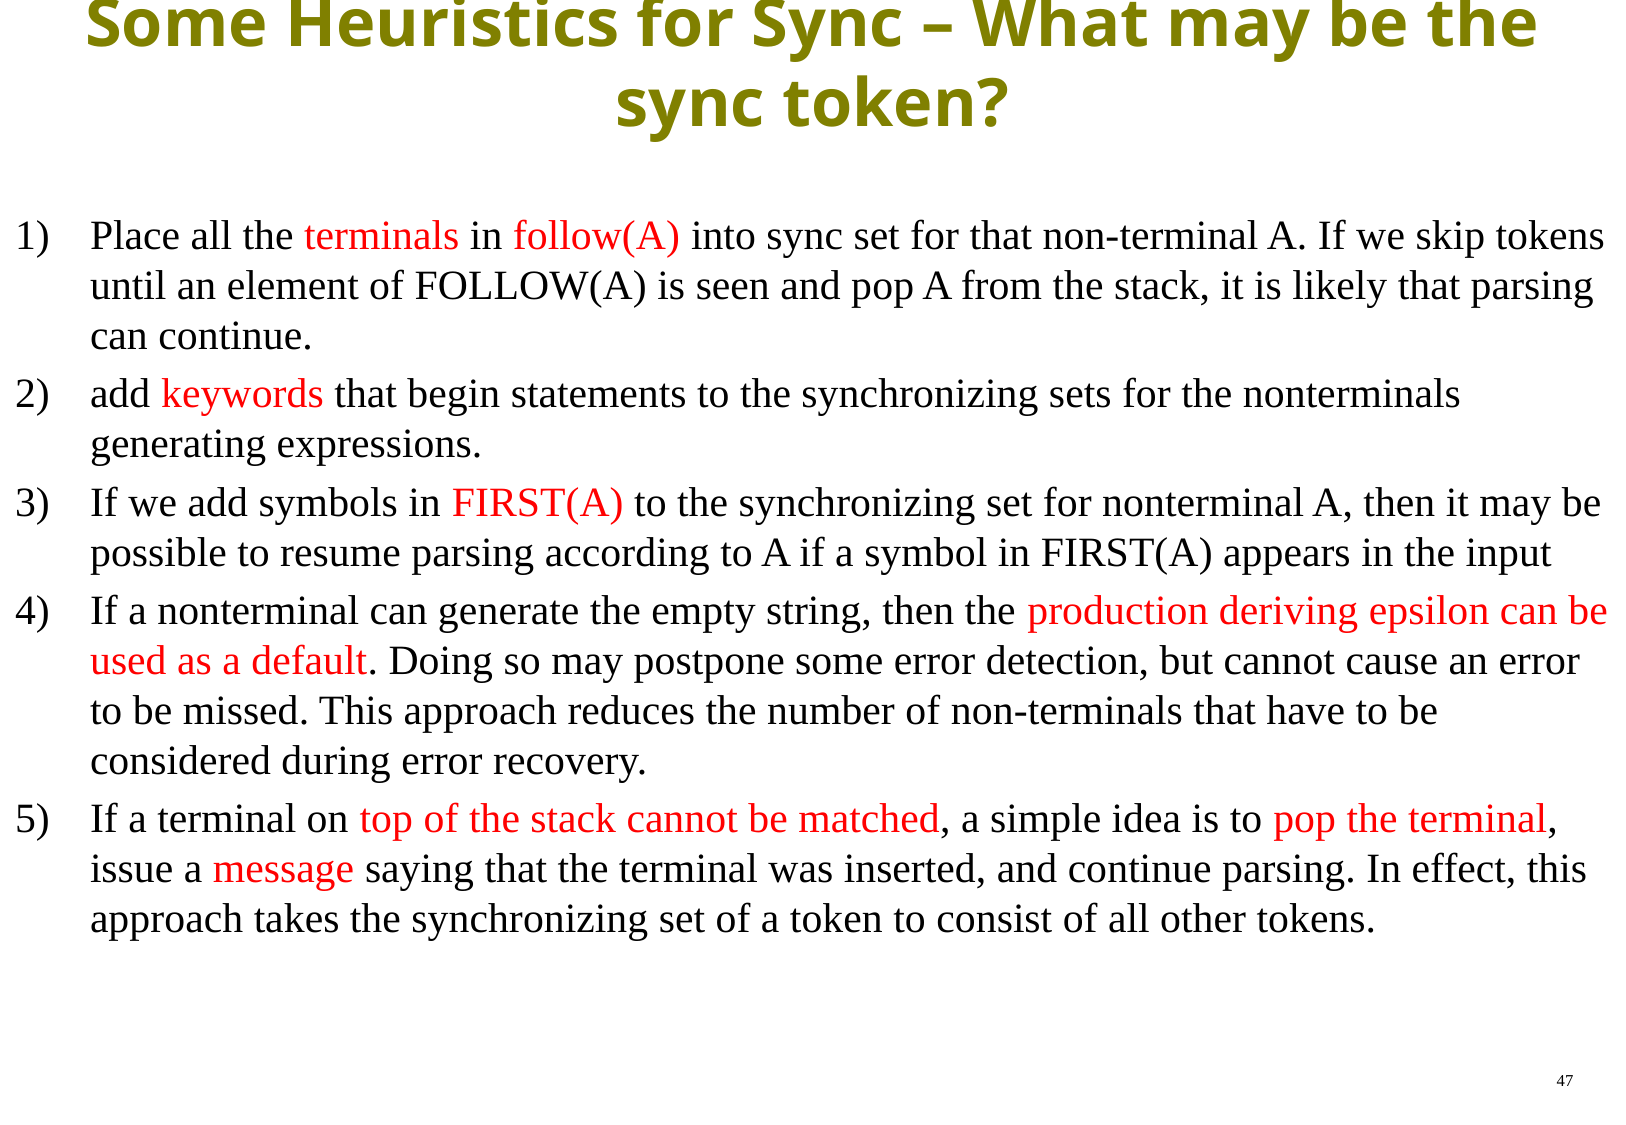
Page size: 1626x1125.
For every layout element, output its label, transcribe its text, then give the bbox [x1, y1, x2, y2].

list Place all the terminals in follow(A) into sync set for that non-terminal A. If we skip tokens until an element of FOLLOW(A) is seen and pop A from the stack, it is likely that parsing can continue. add keywords that begin statements to the synchronizing sets for the nonterminals generating expressions. If we add symbols in FIRST(A) to the synchronizing set for nonterminal A, then it may be possible to resume parsing according to A if a symbol in FIRST(A) appears in the input If a nonterminal can generate the empty string, then the production deriving epsilon can be used as a default. Doing so may postpone some error detection, but cannot cause an error to be missed. This approach reduces the number of non-terminals that have to be considered during error recovery. If a terminal on top of the stack cannot be matched, a simple idea is to pop the terminal, issue a message saying that the terminal was inserted, and continue parsing. In effect, this approach takes the synchronizing set of a token to consist of all other tokens. [0, 200, 1625, 1038]
slide_number 47 [1250, 1062, 1589, 1100]
title Some Heuristics for Sync – What may be the sync token? [0, 24, 1625, 175]
